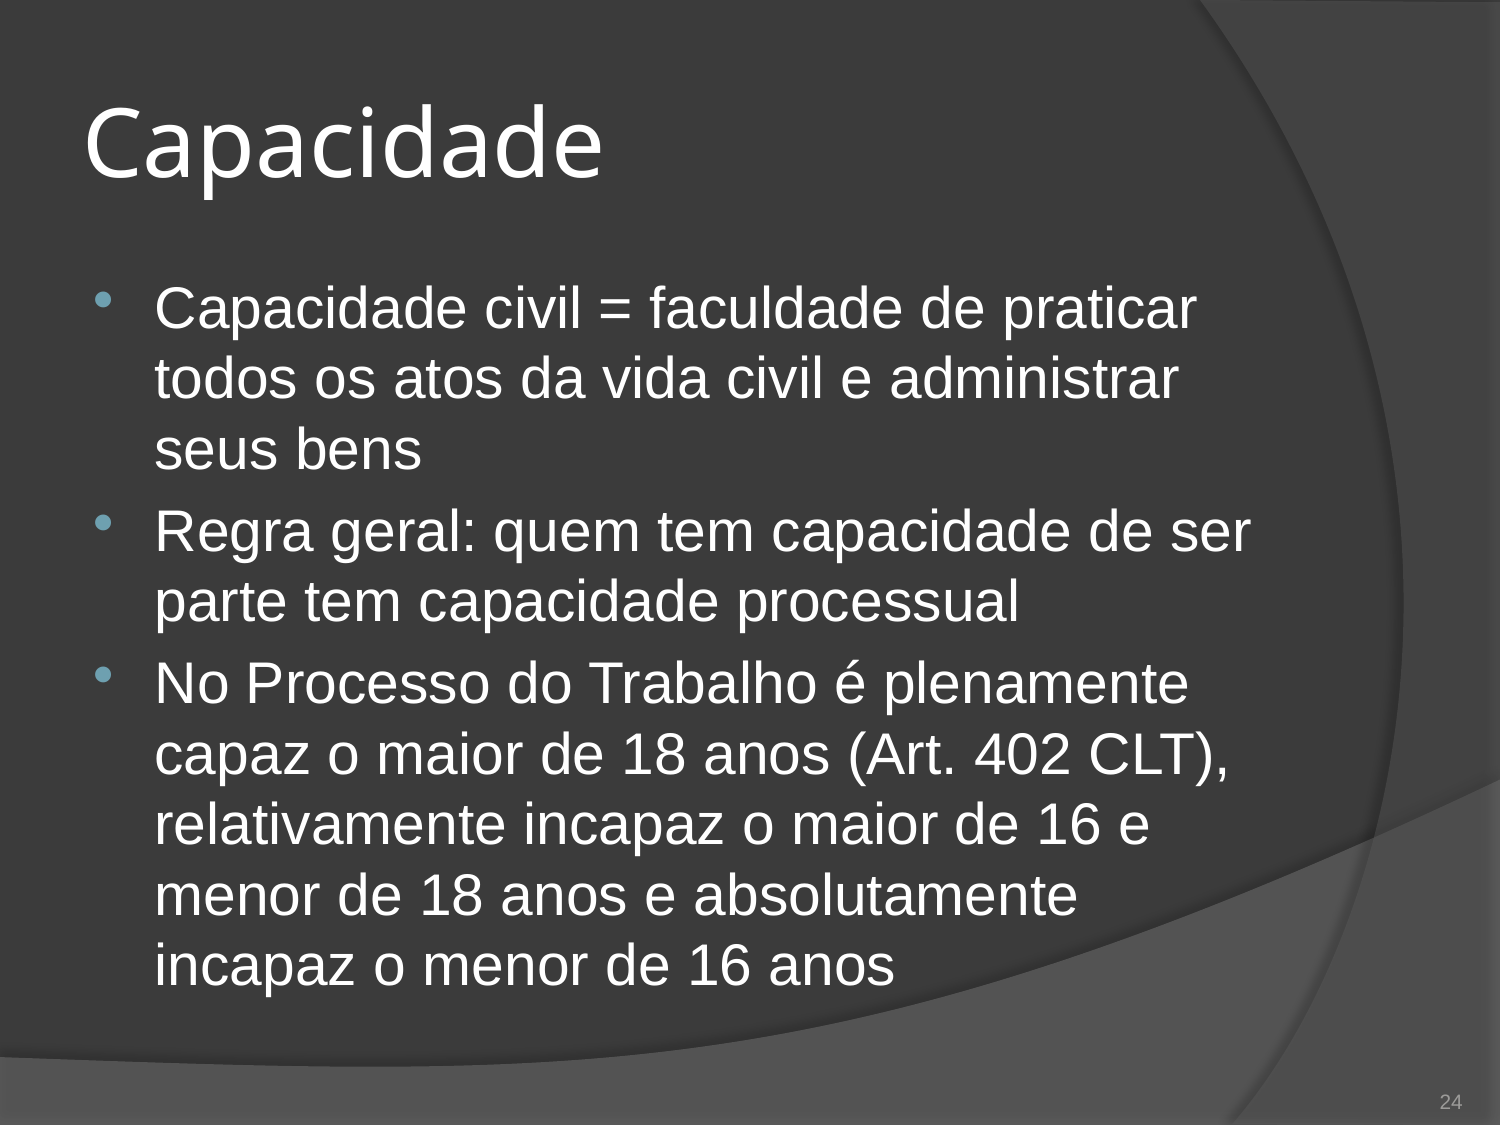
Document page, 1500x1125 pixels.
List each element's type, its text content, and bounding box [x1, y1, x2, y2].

title Capacidade [75, 45, 1300, 233]
list Capacidade civil = faculdade de praticar todos os atos da vida civil e administrar seus bens Regra geral: quem tem capacidade de ser parte tem capacidade processual No Processo do Trabalho é plenamente capaz o maior de 18 anos (Art. 402 CLT), relativamente incapaz o maior de 16 e menor de 18 anos e absolutamente incapaz o menor de 16 anos [75, 262, 1300, 1005]
slide_number 24 [1337, 1053, 1463, 1114]
